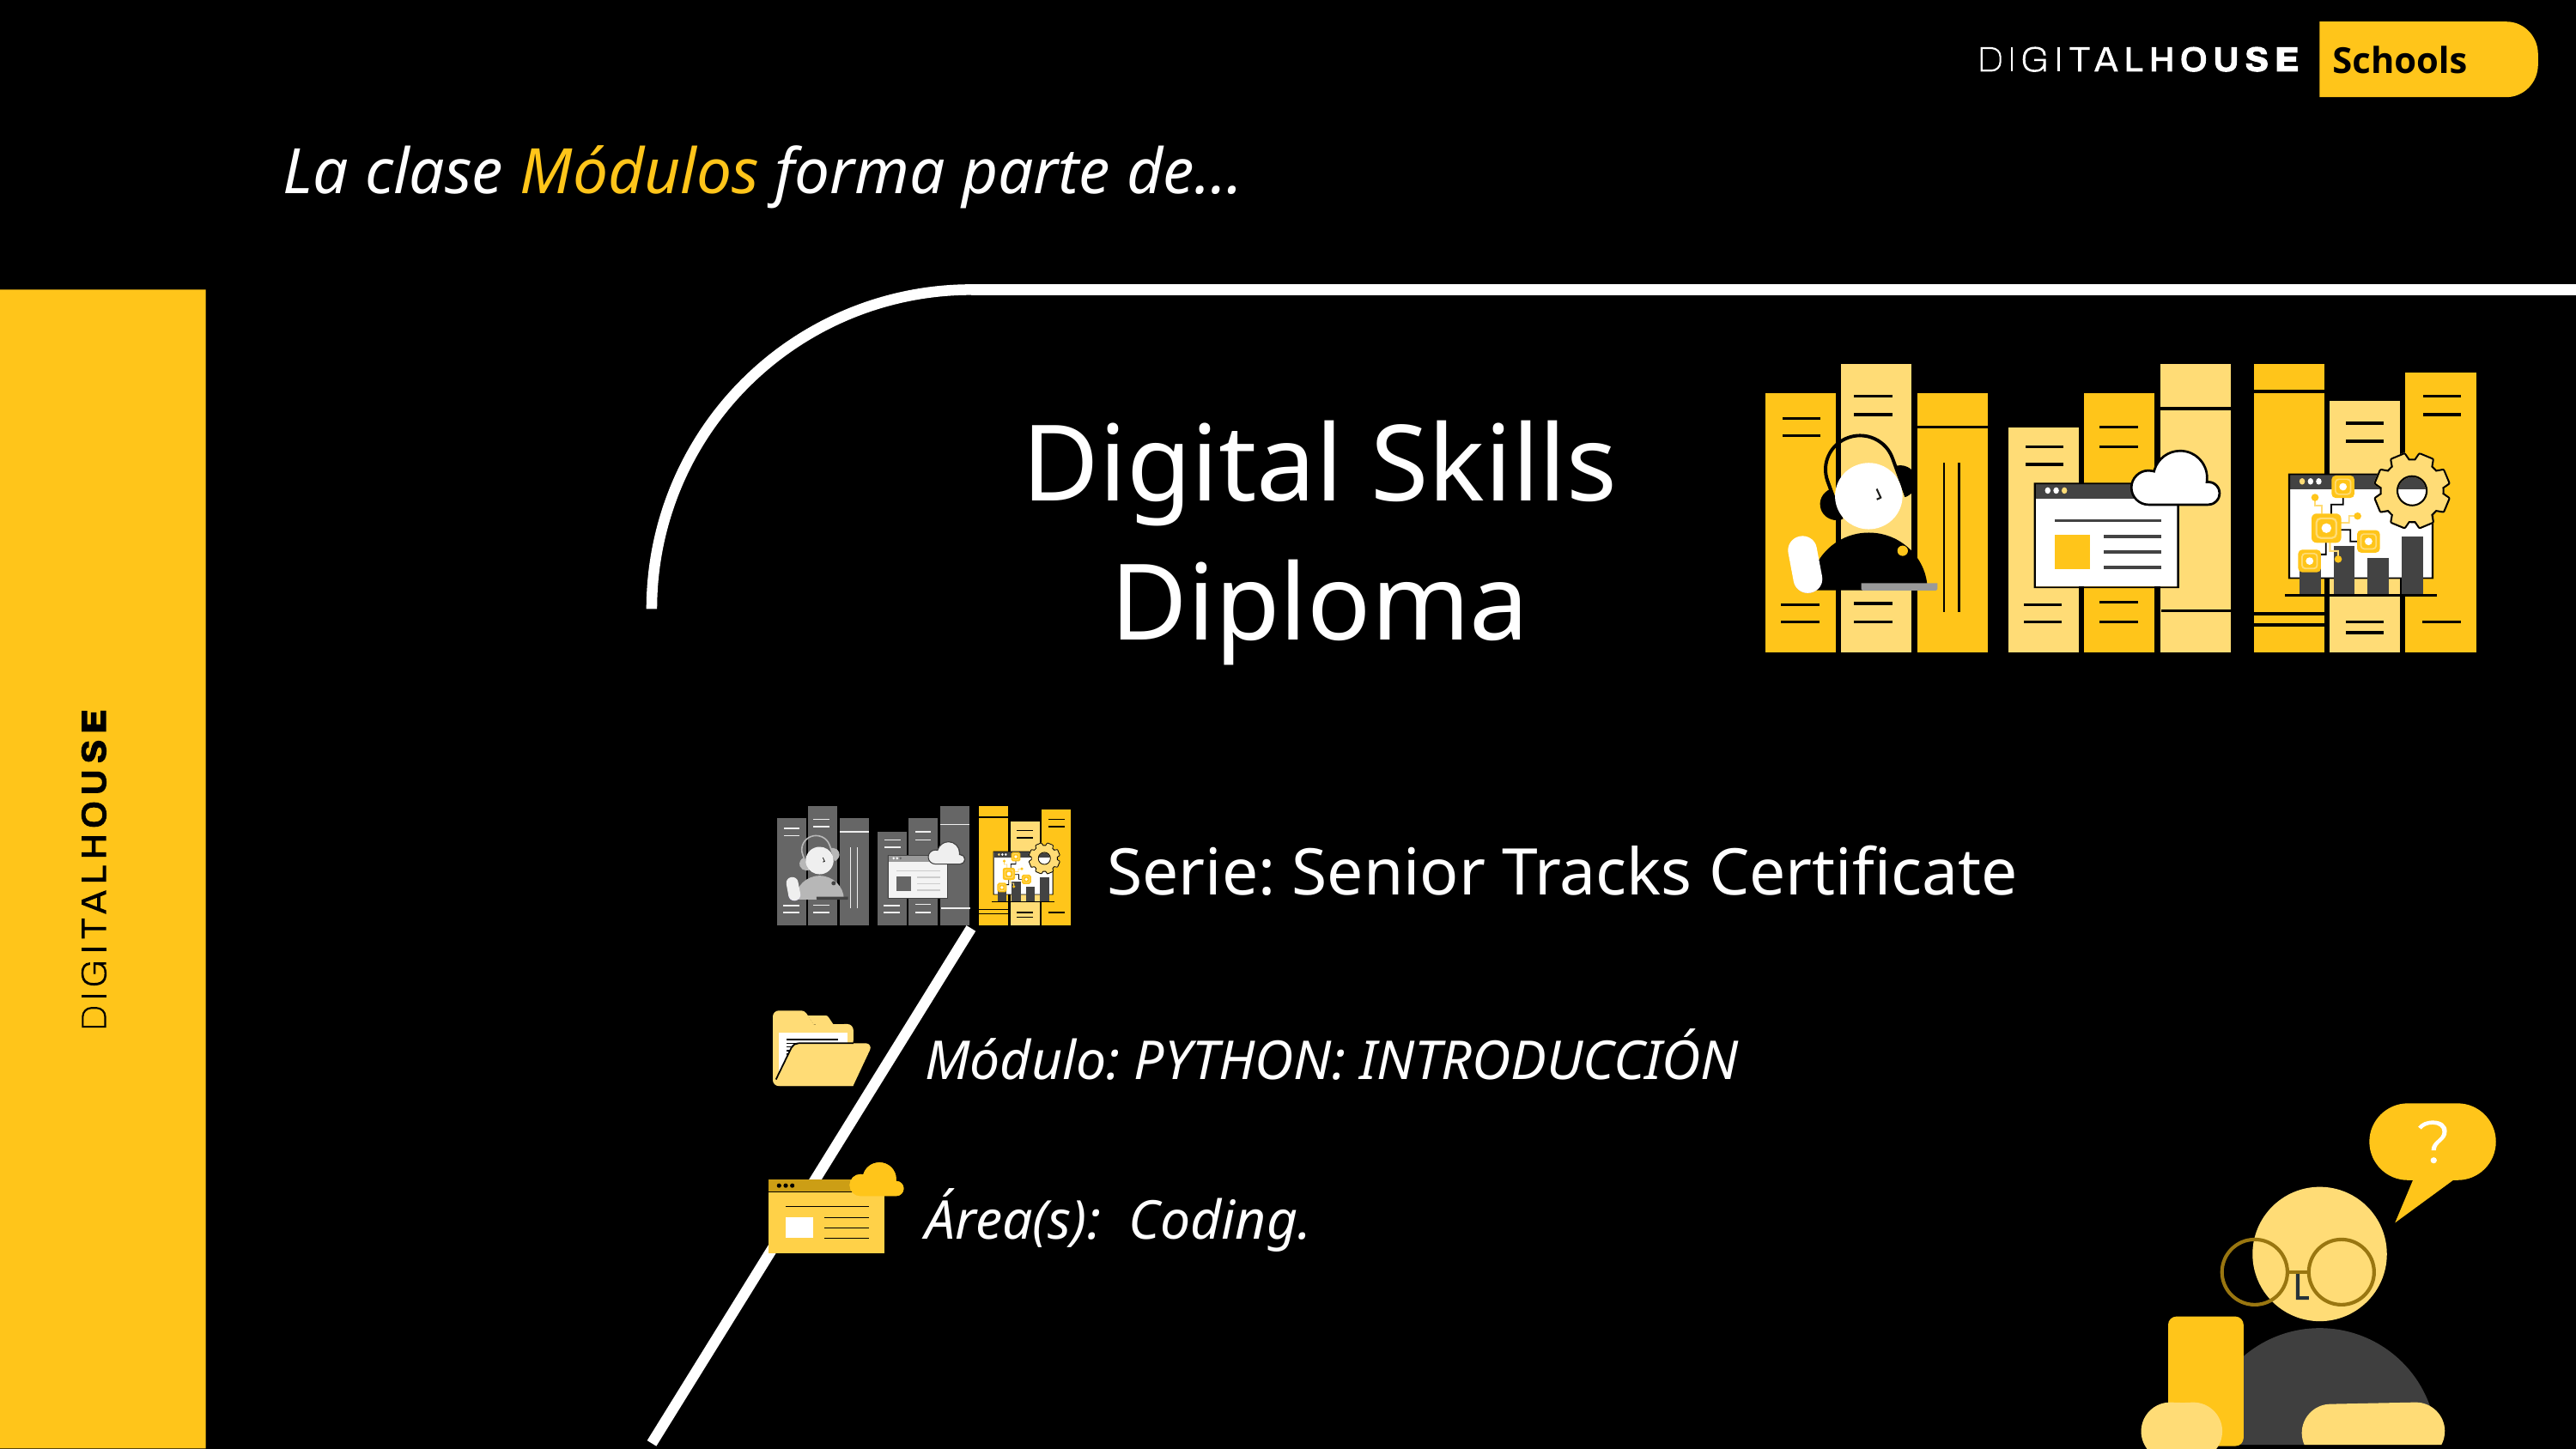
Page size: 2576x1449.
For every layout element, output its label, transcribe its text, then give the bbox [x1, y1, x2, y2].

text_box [772, 1009, 872, 1087]
text_box La clase Módulos forma parte de… [270, 110, 2561, 219]
text_box Serie: Senior Tracks Certificate [1094, 809, 2414, 921]
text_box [1980, 21, 2539, 98]
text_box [1744, 343, 2497, 673]
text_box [2141, 1103, 2496, 1449]
title Digital Skills Diploma [944, 369, 1697, 566]
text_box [768, 797, 1080, 934]
text_box Área(s): Coding. [912, 1166, 2062, 1264]
text_box Módulo: PYTHON: INTRODUCCIÓN [912, 1006, 2179, 1104]
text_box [768, 1161, 904, 1254]
